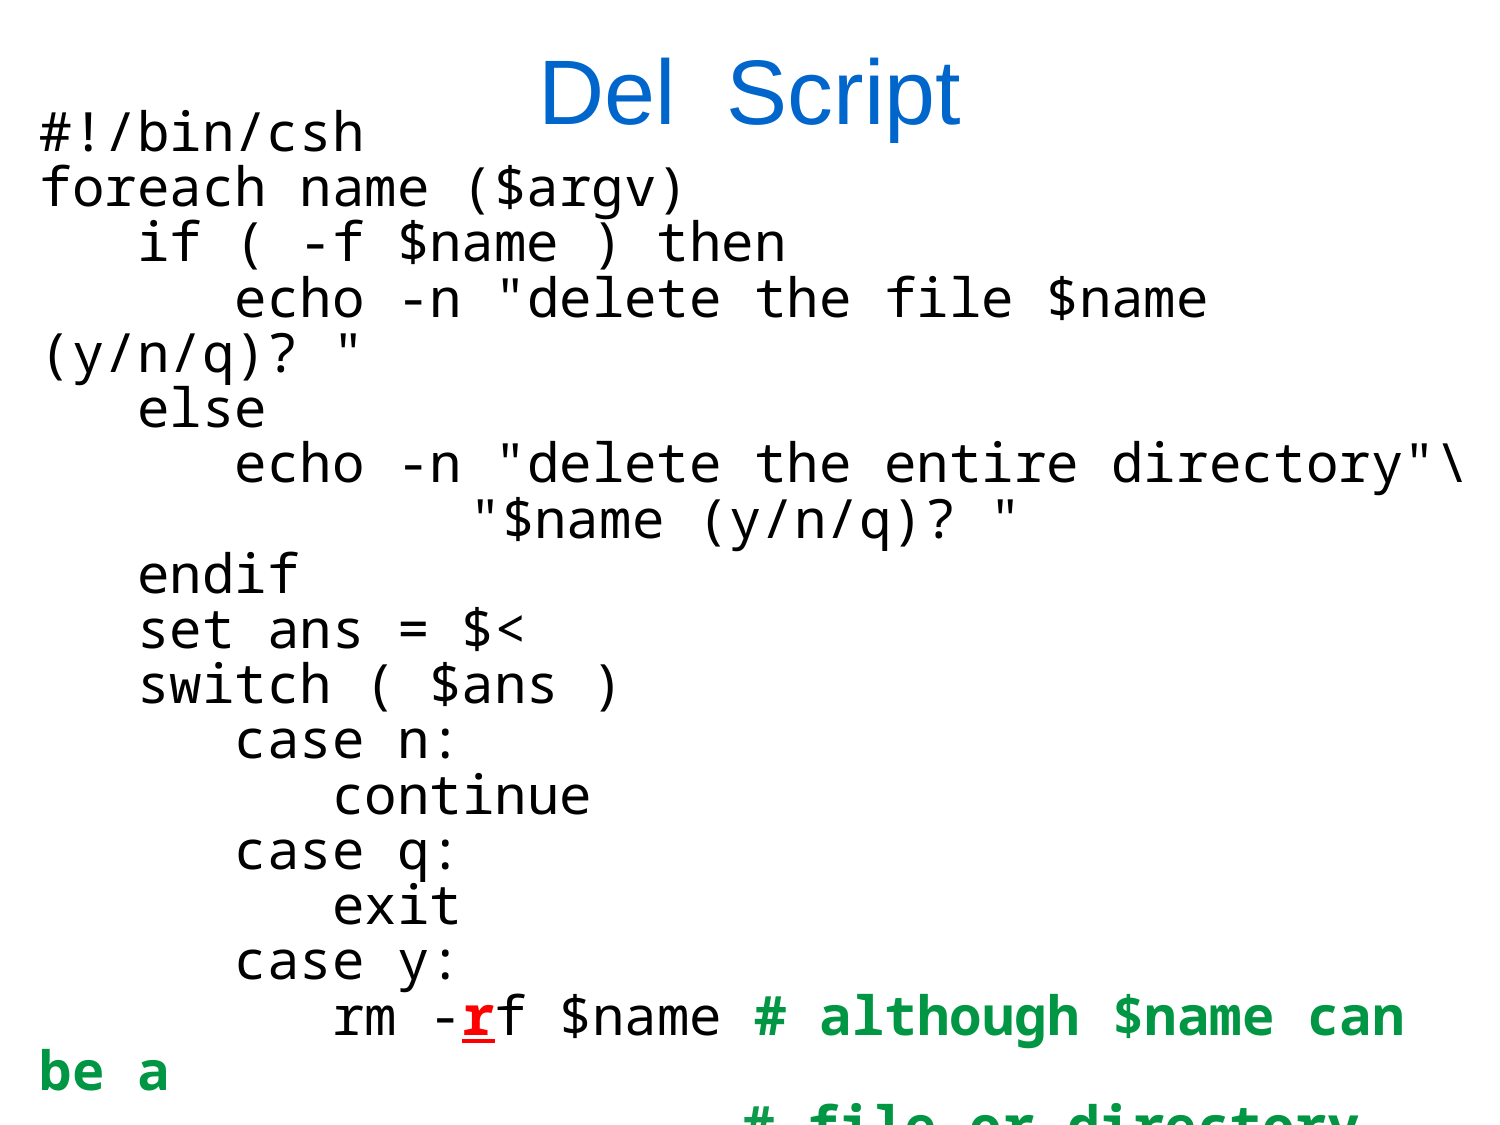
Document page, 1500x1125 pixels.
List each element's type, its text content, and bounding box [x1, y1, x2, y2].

title Del Script [75, 12, 1425, 163]
text_box #!/bin/csh foreach name ($argv) if ( -f $name ) then echo -n "delete the file $name (y/n/q)? " else echo -n "delete the entire directory"\ "$name (y/n/q)? " endif set ans = $< switch ( $ans ) case n: continue case q: exit case y: rm -rf $name # although $name can be a # file or directory, the endsw # -r flag works for either end [24, 99, 1488, 1125]
